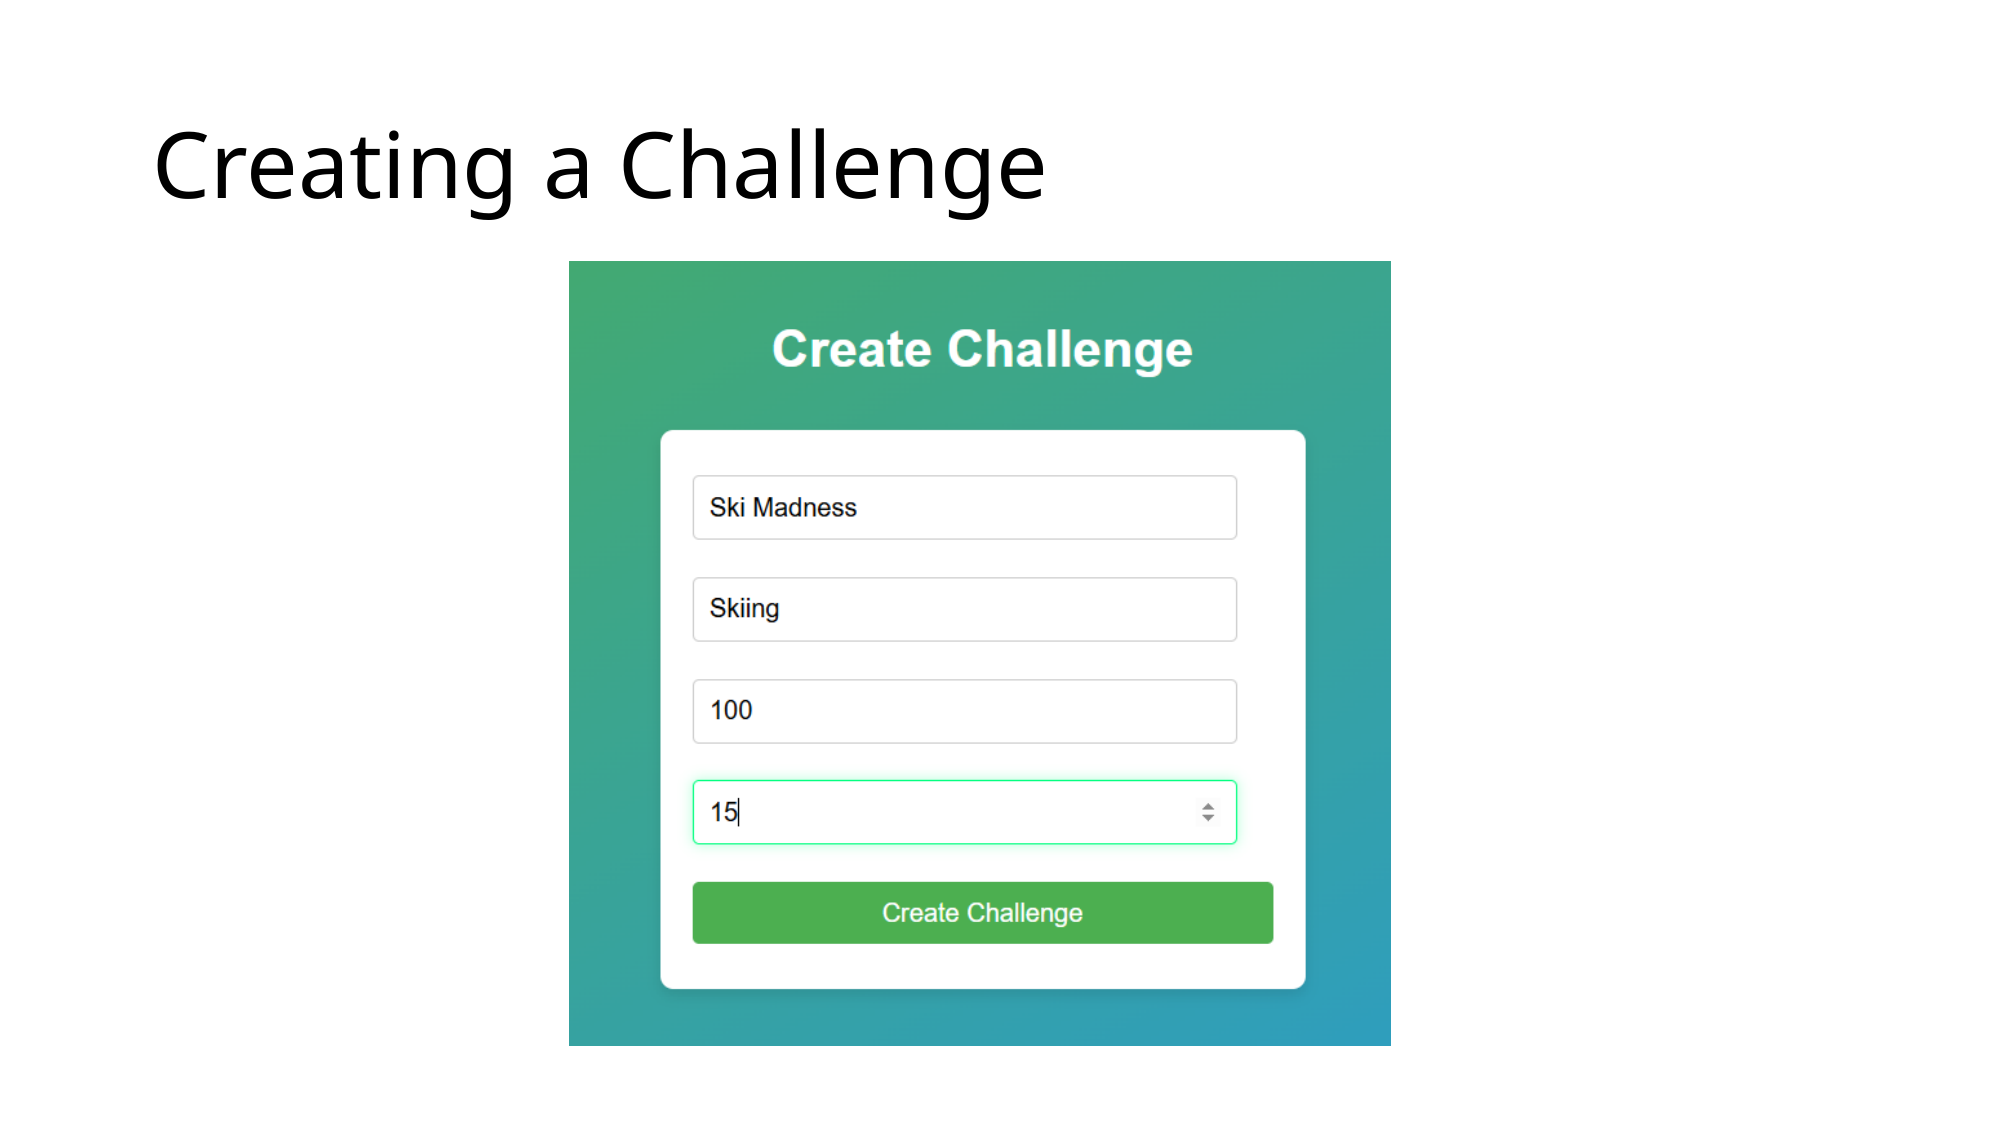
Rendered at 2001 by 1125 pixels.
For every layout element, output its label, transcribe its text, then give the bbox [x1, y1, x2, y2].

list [569, 261, 1391, 1046]
title Creating a Challenge [137, 59, 1863, 278]
